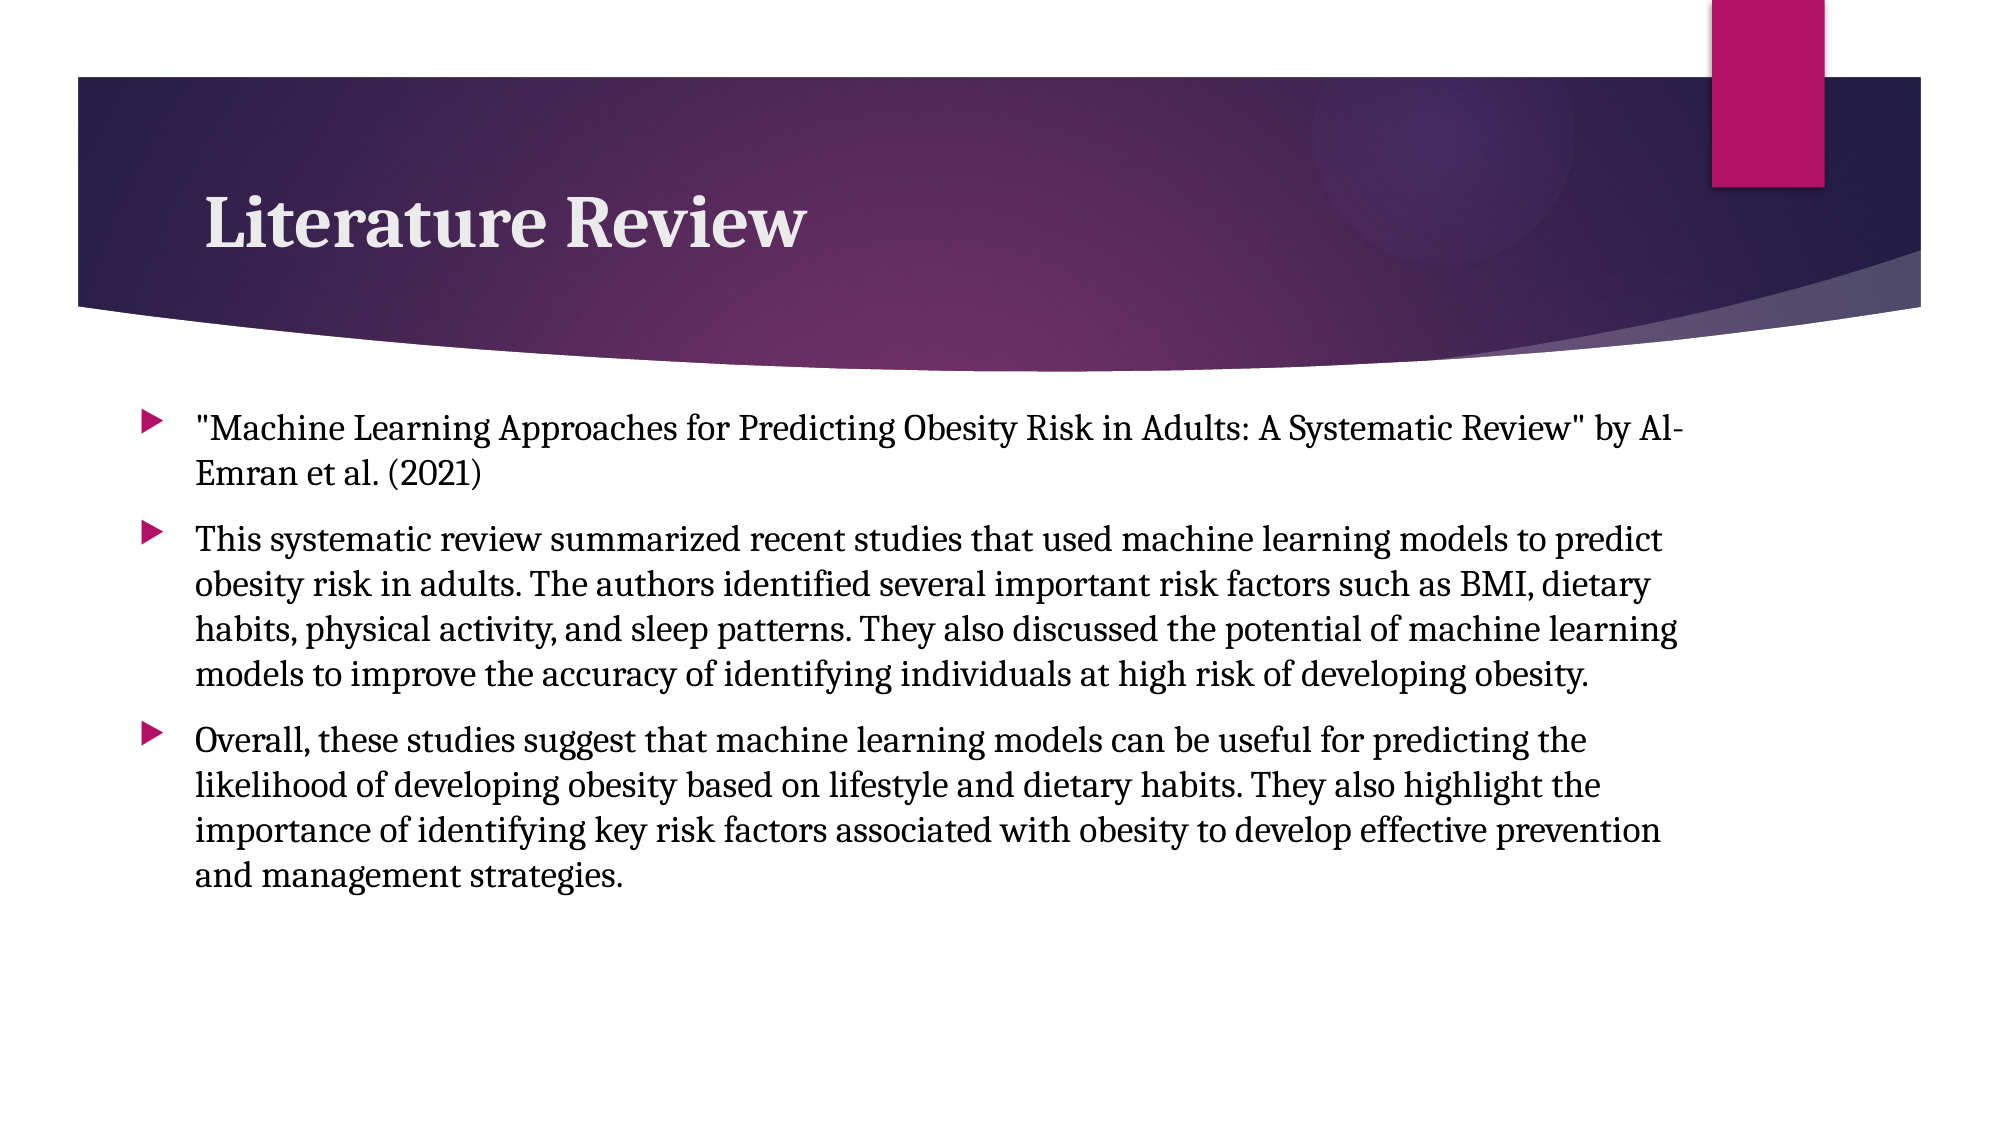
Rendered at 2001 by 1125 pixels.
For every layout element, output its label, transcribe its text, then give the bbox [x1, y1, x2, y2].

title Literature Review [189, 159, 1627, 276]
list "Machine Learning Approaches for Predicting Obesity Risk in Adults: A Systematic Review" by Al-Emran et al. (2021) This systematic review summarized recent studies that used machine learning models to predict obesity risk in adults. The authors identified several important risk factors such as BMI, dietary habits, physical activity, and sleep patterns. They also discussed the potential of machine learning models to improve the accuracy of identifying individuals at high risk of developing obesity. Overall, these studies suggest that machine learning models can be useful for predicting the likelihood of developing obesity based on lifestyle and dietary habits. They also highlight the importance of identifying key risk factors associated with obesity to develop effective prevention and management strategies. [123, 395, 1745, 988]
